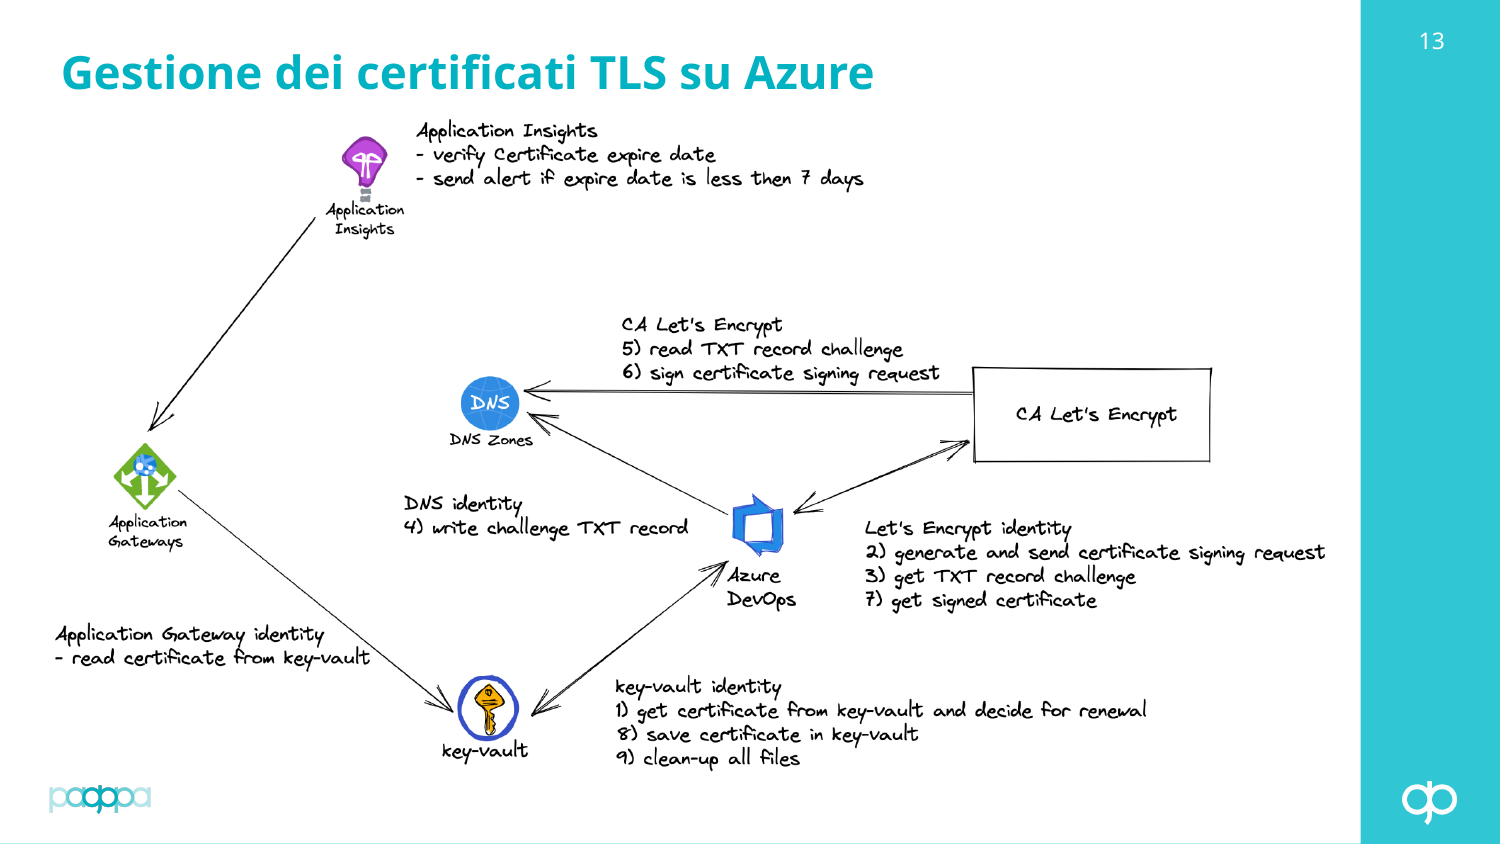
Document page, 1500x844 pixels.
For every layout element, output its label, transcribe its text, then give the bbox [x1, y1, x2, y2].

picture [29, 109, 1335, 829]
slide_number ‹#› [1246, 20, 1461, 64]
picture [1402, 781, 1457, 825]
text_box [0, 0, 1361, 844]
text_box Gestione dei certificati TLS su Azure [45, 20, 1196, 108]
